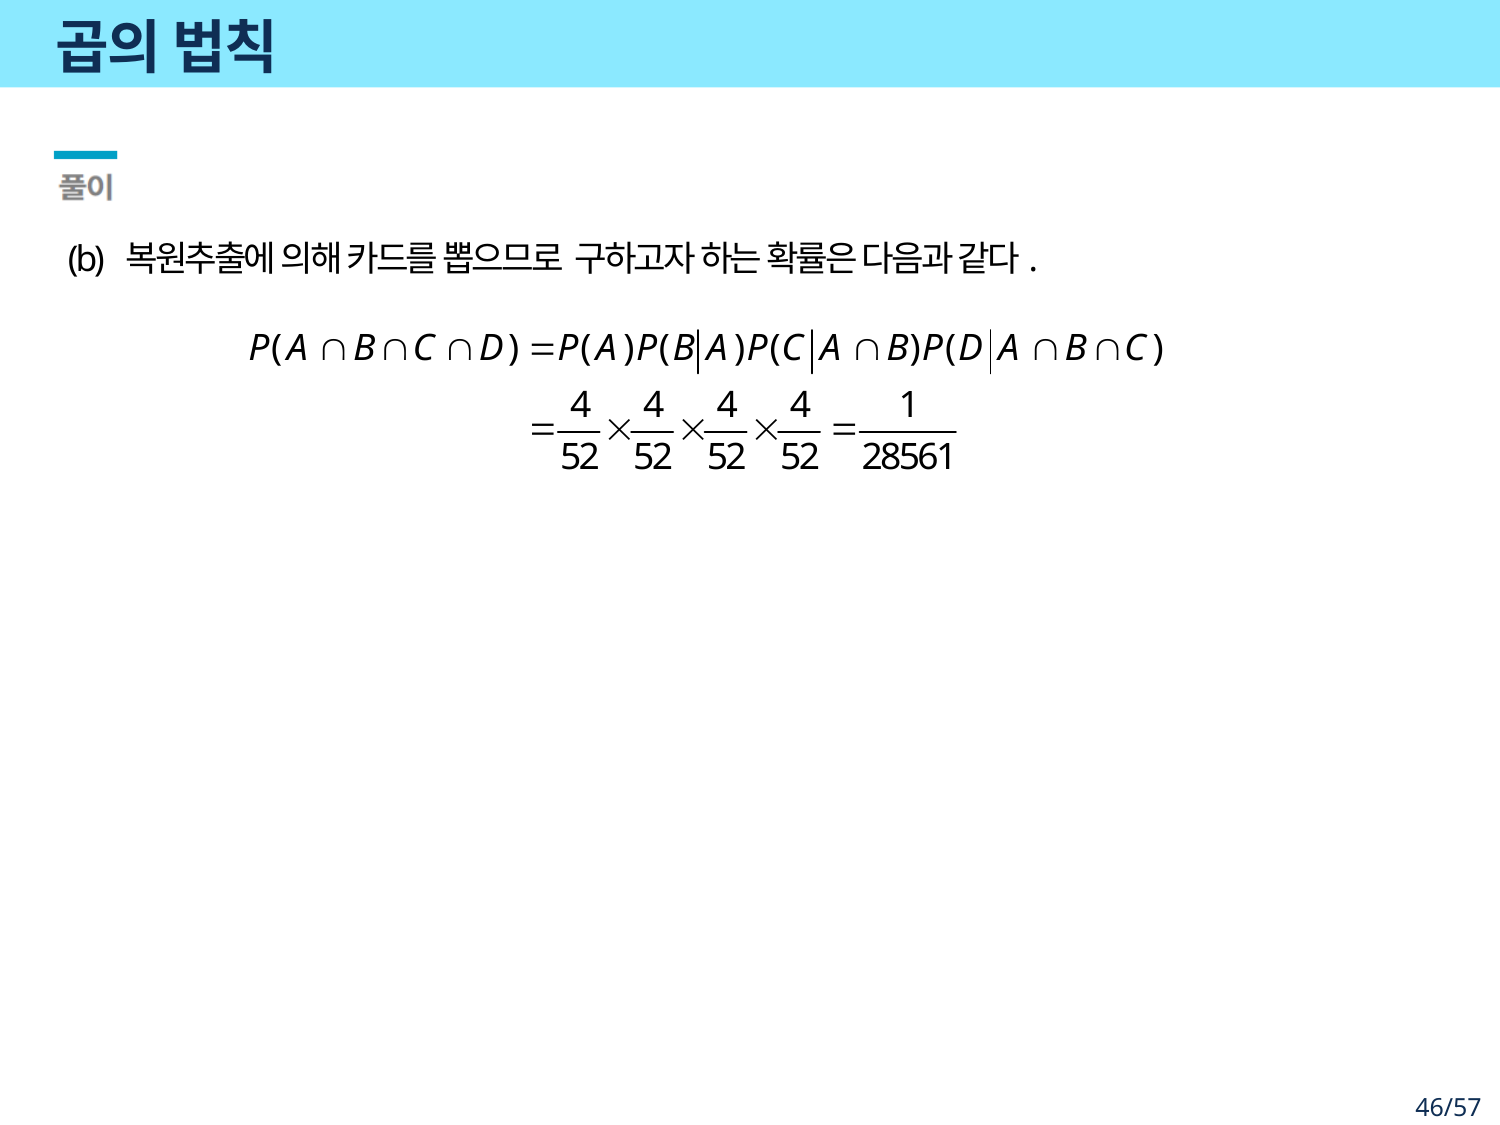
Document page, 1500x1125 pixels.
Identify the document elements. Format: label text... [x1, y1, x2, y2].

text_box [241, 323, 1172, 477]
title 곱의 법칙 [40, 5, 1288, 84]
picture [40, 136, 136, 215]
text_box (b) 복원추출에 의해 카드를 뽑으므로 구하고자 하는 확률은 다음과 같다. [53, 219, 1425, 286]
